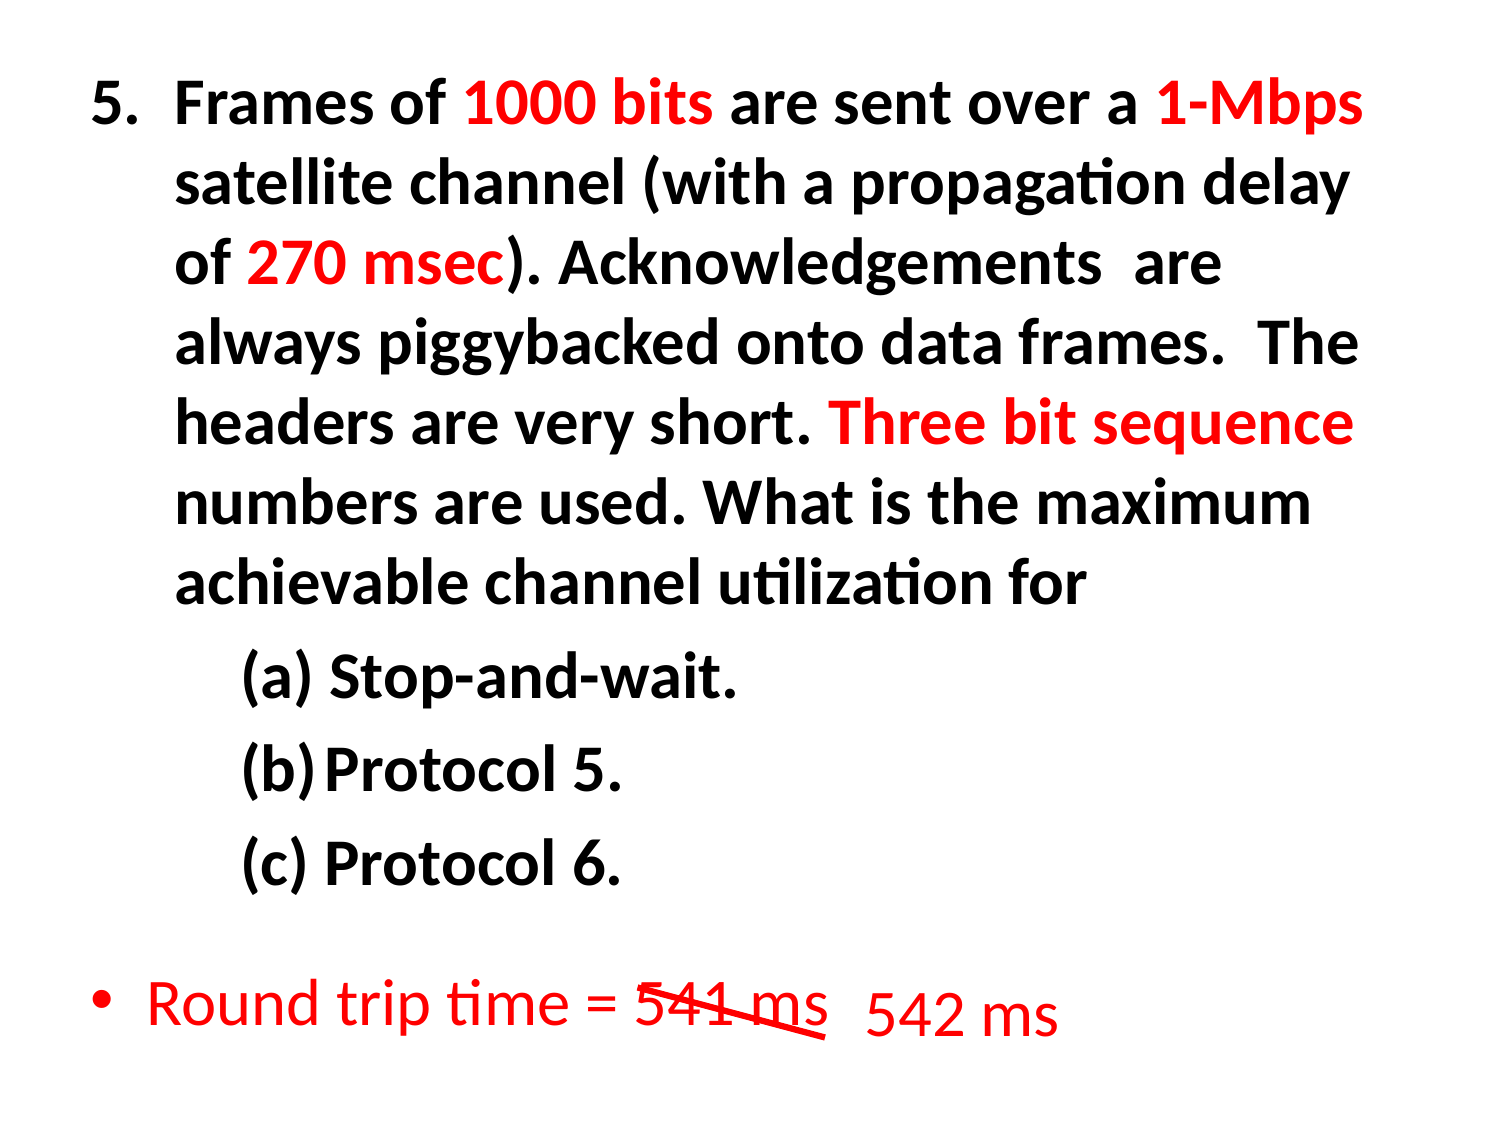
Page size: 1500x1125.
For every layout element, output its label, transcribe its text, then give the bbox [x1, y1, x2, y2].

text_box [637, 987, 826, 1038]
list Frames of 1000 bits are sent over a 1-Mbps satellite channel (with a propagation delay of 270 msec). Acknowledgements are always piggybacked onto data frames. The headers are very short. Three bit sequence numbers are used. What is the maximum achievable channel utilization for (a) Stop-and-wait. (b) Protocol 5. (c) Protocol 6. Round trip time = 541 ms [75, 50, 1425, 1088]
text_box 542 ms [849, 962, 1138, 1058]
